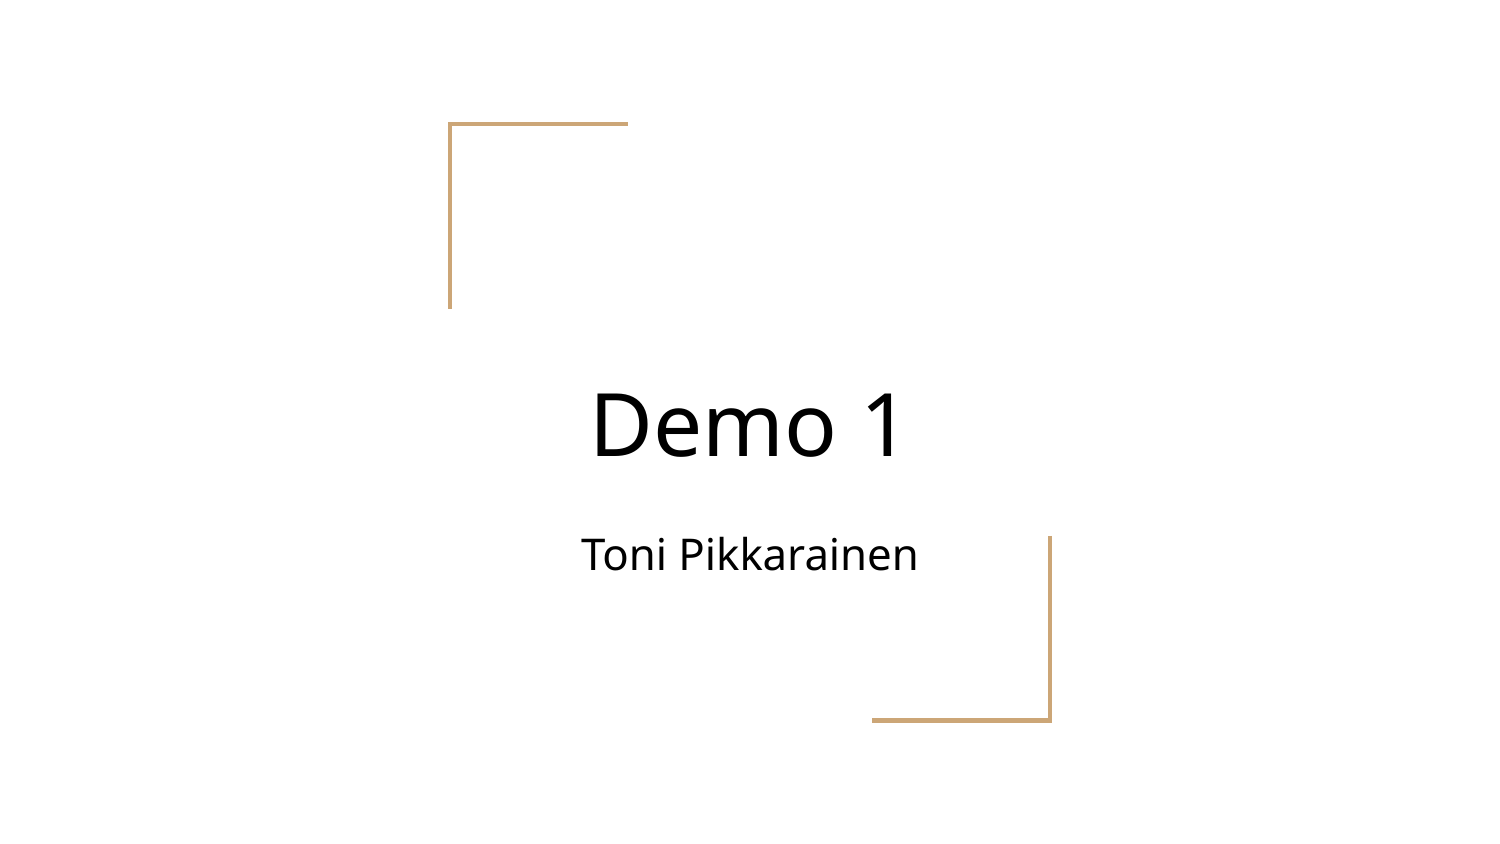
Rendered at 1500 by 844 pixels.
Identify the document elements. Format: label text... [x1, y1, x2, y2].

title Demo 1 [499, 236, 1001, 490]
subtitle Toni Pikkarainen [499, 511, 1001, 627]
